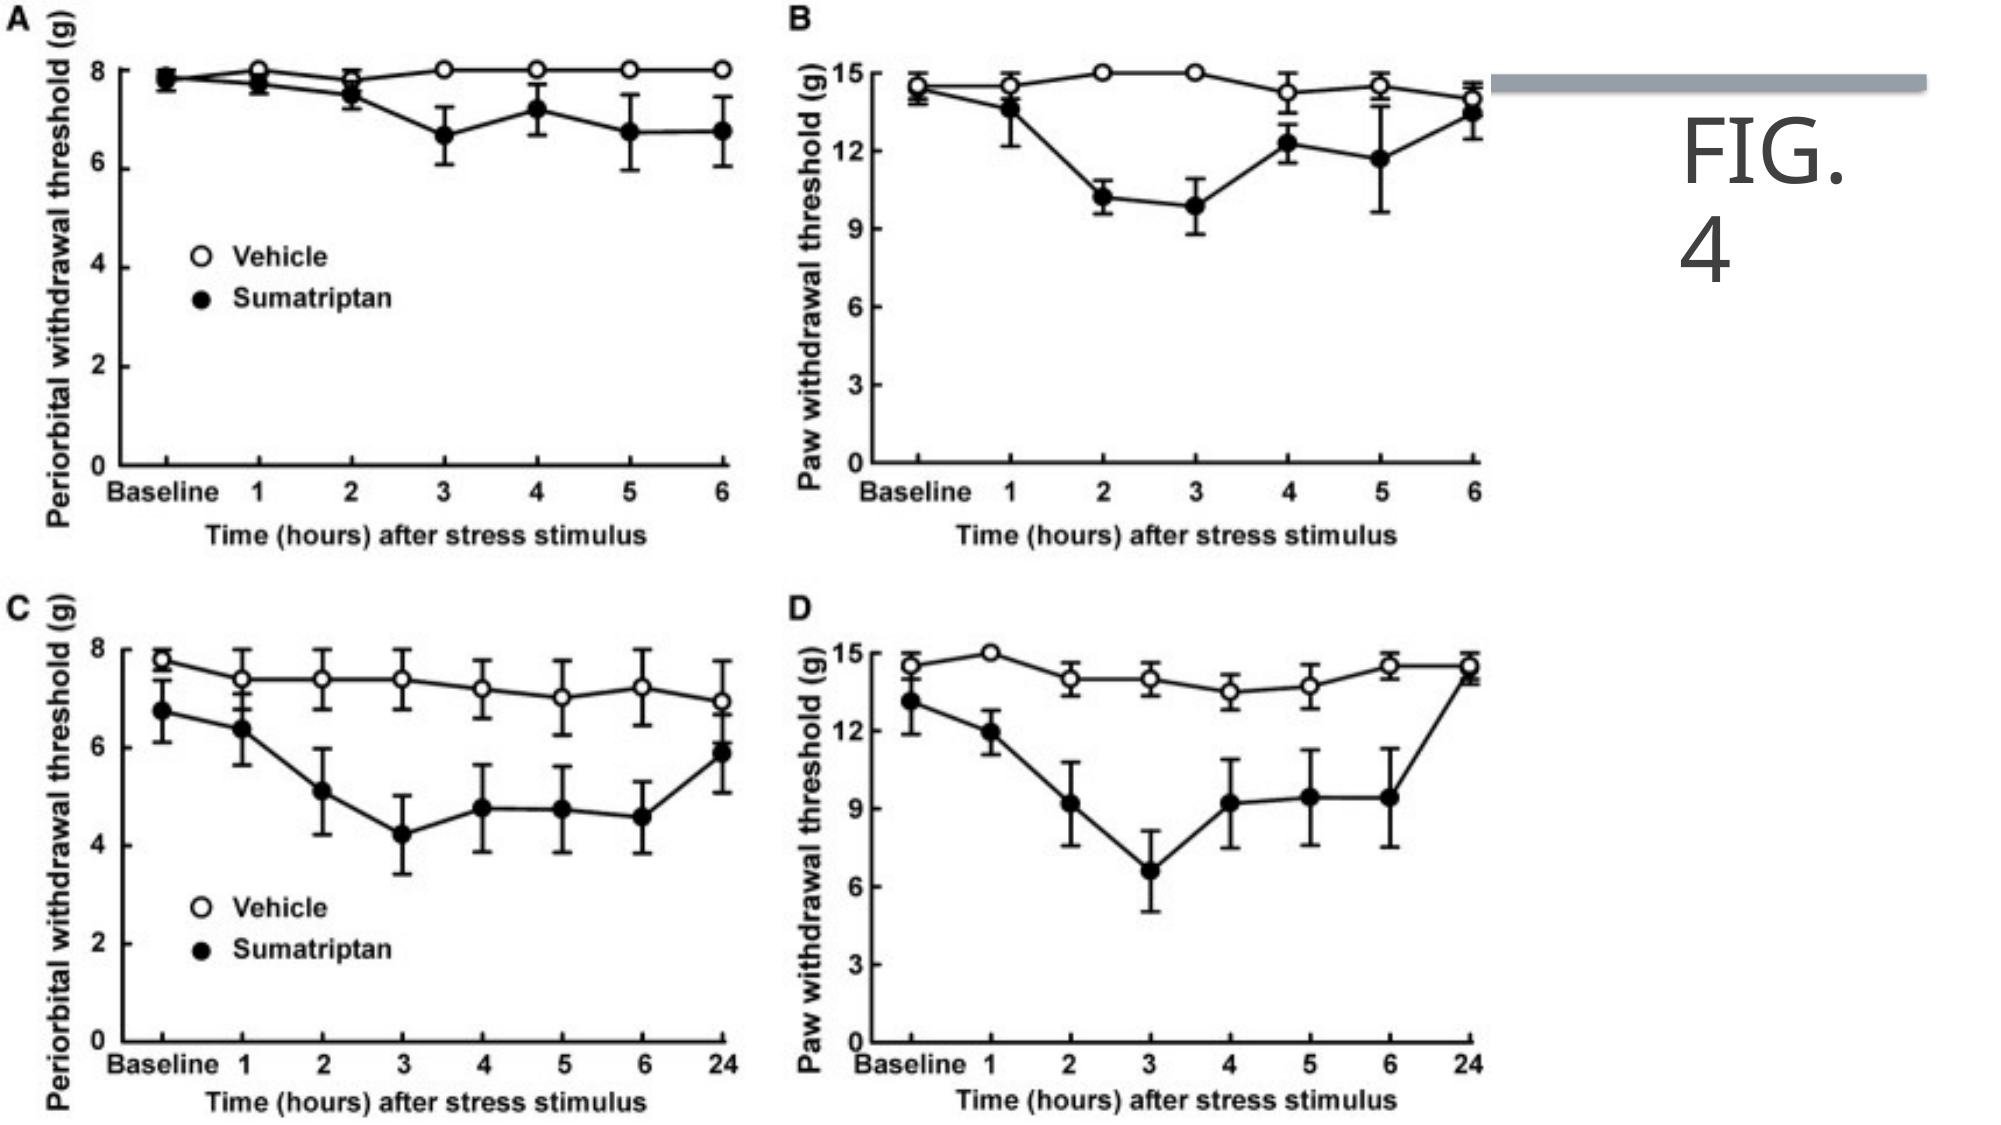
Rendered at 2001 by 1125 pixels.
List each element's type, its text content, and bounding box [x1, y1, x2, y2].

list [0, 0, 1492, 1125]
title Fig. 4 [1664, 115, 1905, 311]
